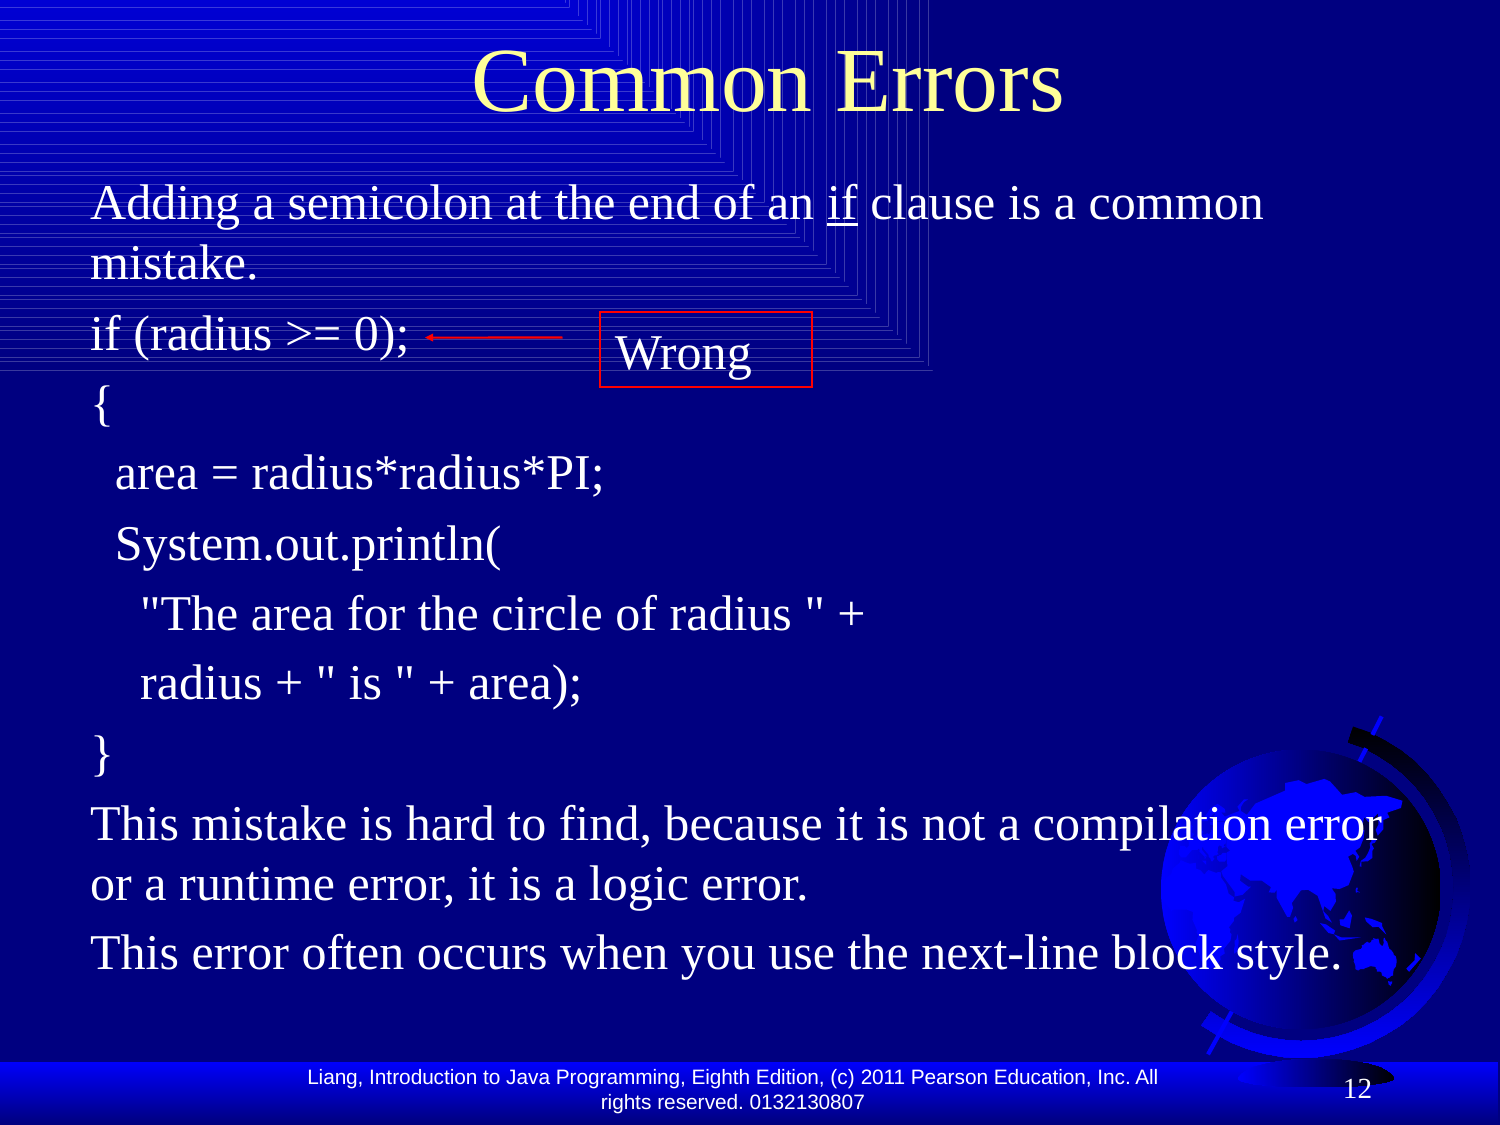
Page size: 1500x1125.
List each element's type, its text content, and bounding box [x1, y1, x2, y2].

title Common Errors [112, 0, 1426, 151]
list Adding a semicolon at the end of an if clause is a common mistake. if (radius >= 0); { area = radius*radius*PI; System.out.println( "The area for the circle of radius " + radius + " is " + area); } This mistake is hard to find, because it is not a compilation error or a runtime error, it is a logic error. This error often occurs when you use the next-line block style. [74, 162, 1451, 1063]
text_box Wrong [599, 312, 813, 388]
slide_number 12 [1074, 1063, 1388, 1125]
text_box [424, 333, 563, 342]
